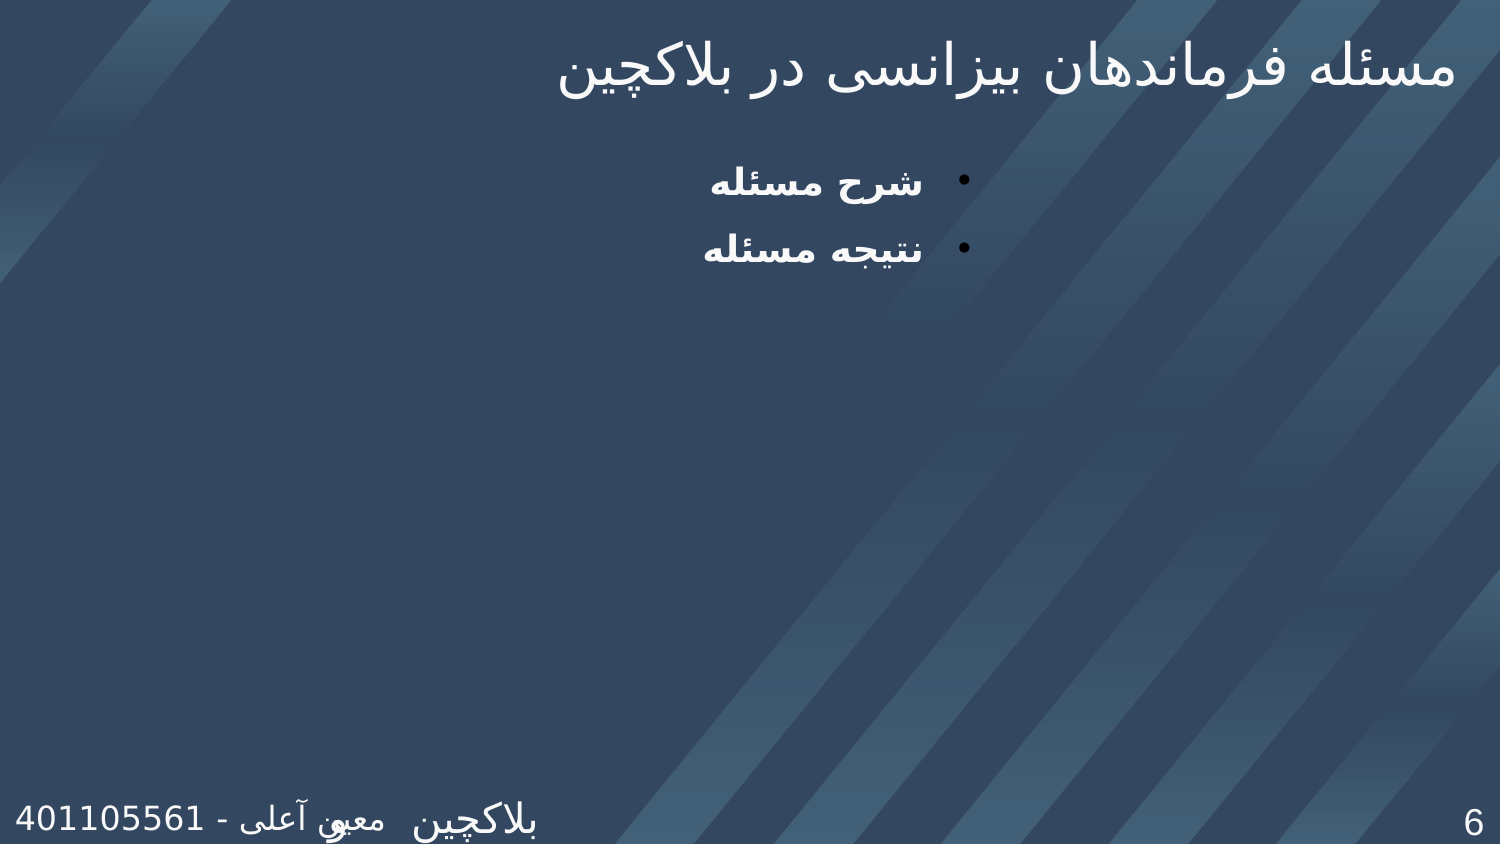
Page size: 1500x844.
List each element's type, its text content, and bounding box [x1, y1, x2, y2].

text_box معین آعلی - 401105561 [0, 789, 314, 844]
text_box شرح مسئله نتیجه مسئله [687, 127, 986, 278]
text_box 6 [1449, 790, 1500, 844]
text_box مسئله فرماندهان بیزانسی در بلاکچین [430, 19, 1475, 105]
text_box بلاکچین و رمزارزها [314, 784, 603, 844]
